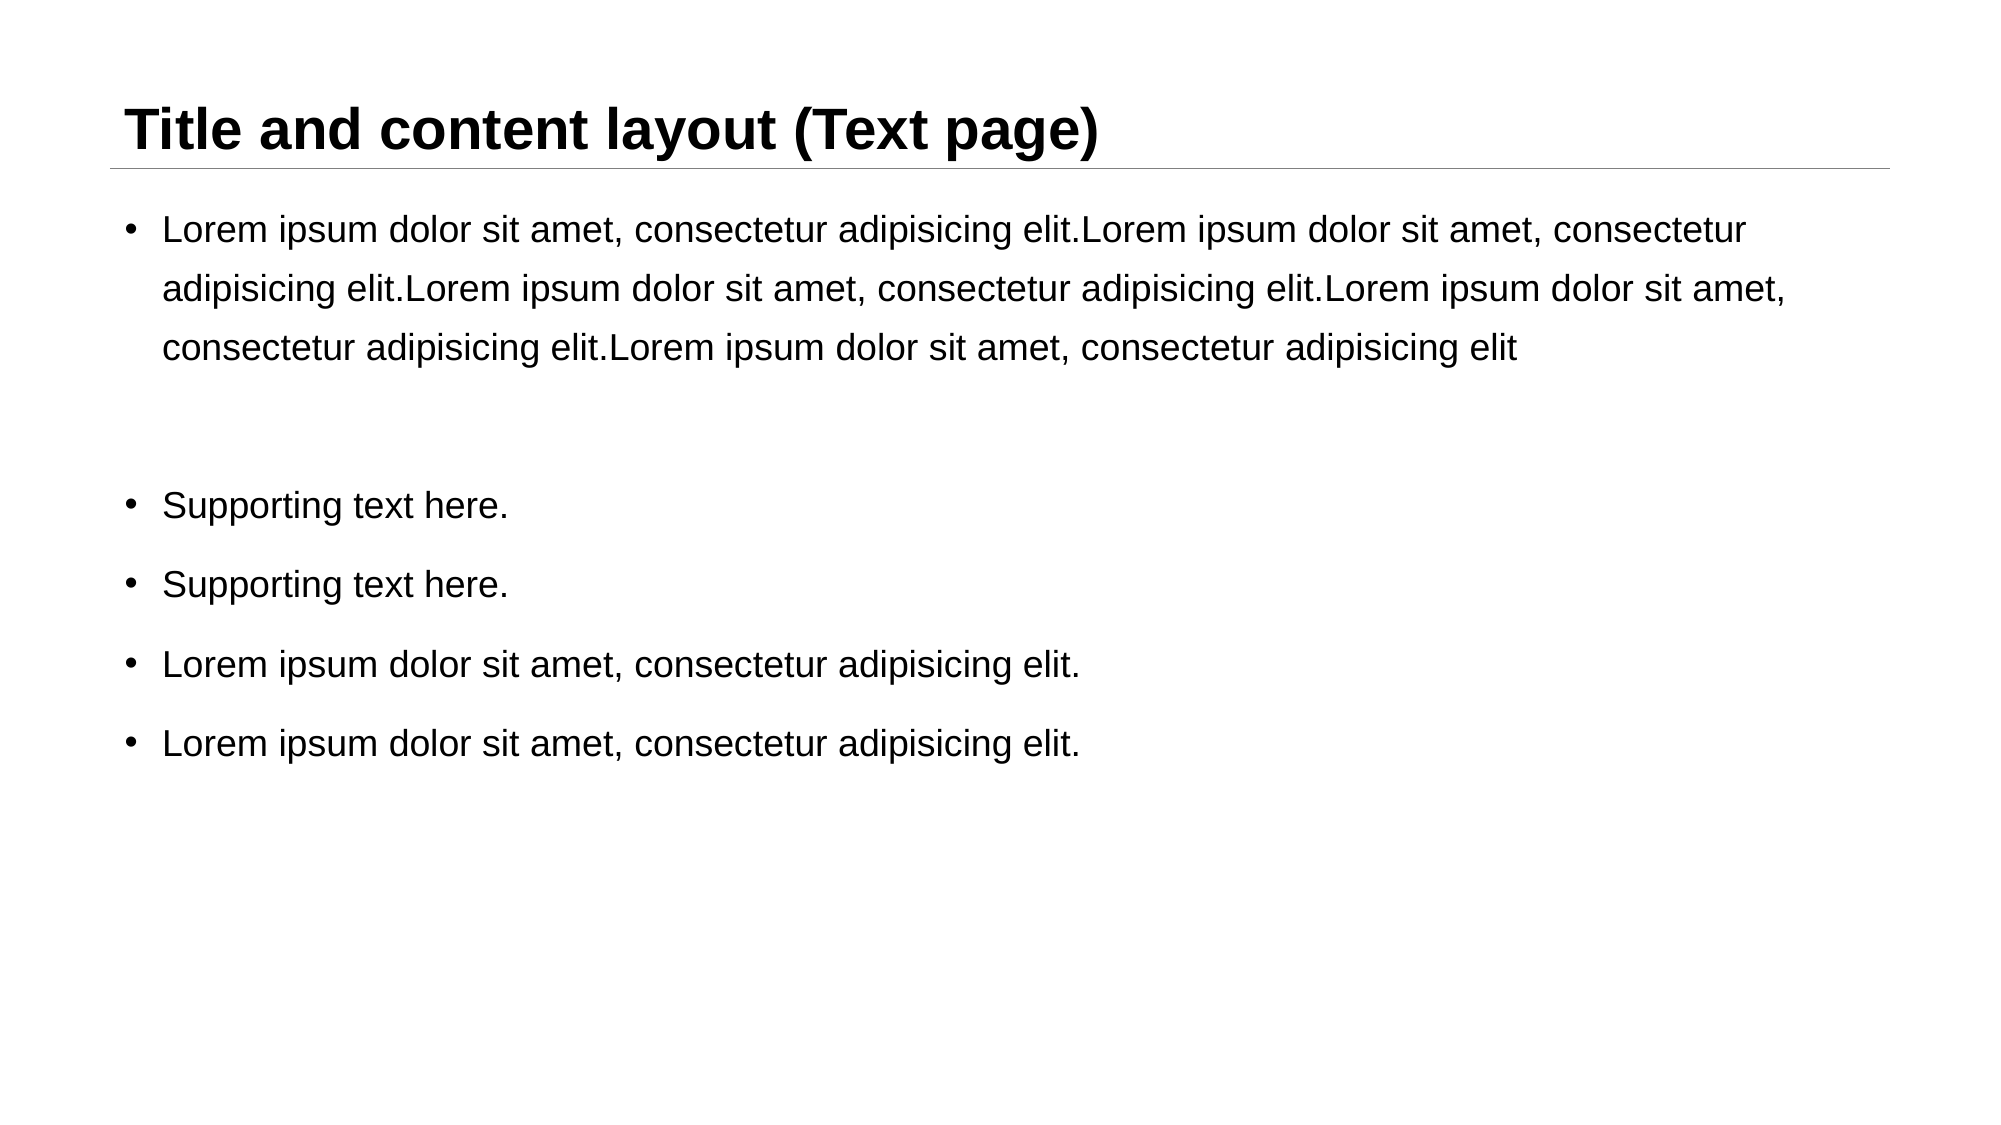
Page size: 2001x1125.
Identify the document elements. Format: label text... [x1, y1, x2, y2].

list Lorem ipsum dolor sit amet, consectetur adipisicing elit.Lorem ipsum dolor sit amet, consectetur adipisicing elit.Lorem ipsum dolor sit amet, consectetur adipisicing elit.Lorem ipsum dolor sit amet, consectetur adipisicing elit.Lorem ipsum dolor sit amet, consectetur adipisicing elit Supporting text here. Supporting text here. Lorem ipsum dolor sit amet, consectetur adipisicing elit. Lorem ipsum dolor sit amet, consectetur adipisicing elit. [109, 184, 1890, 1008]
title Title and content layout (Text page) [109, 0, 1890, 169]
